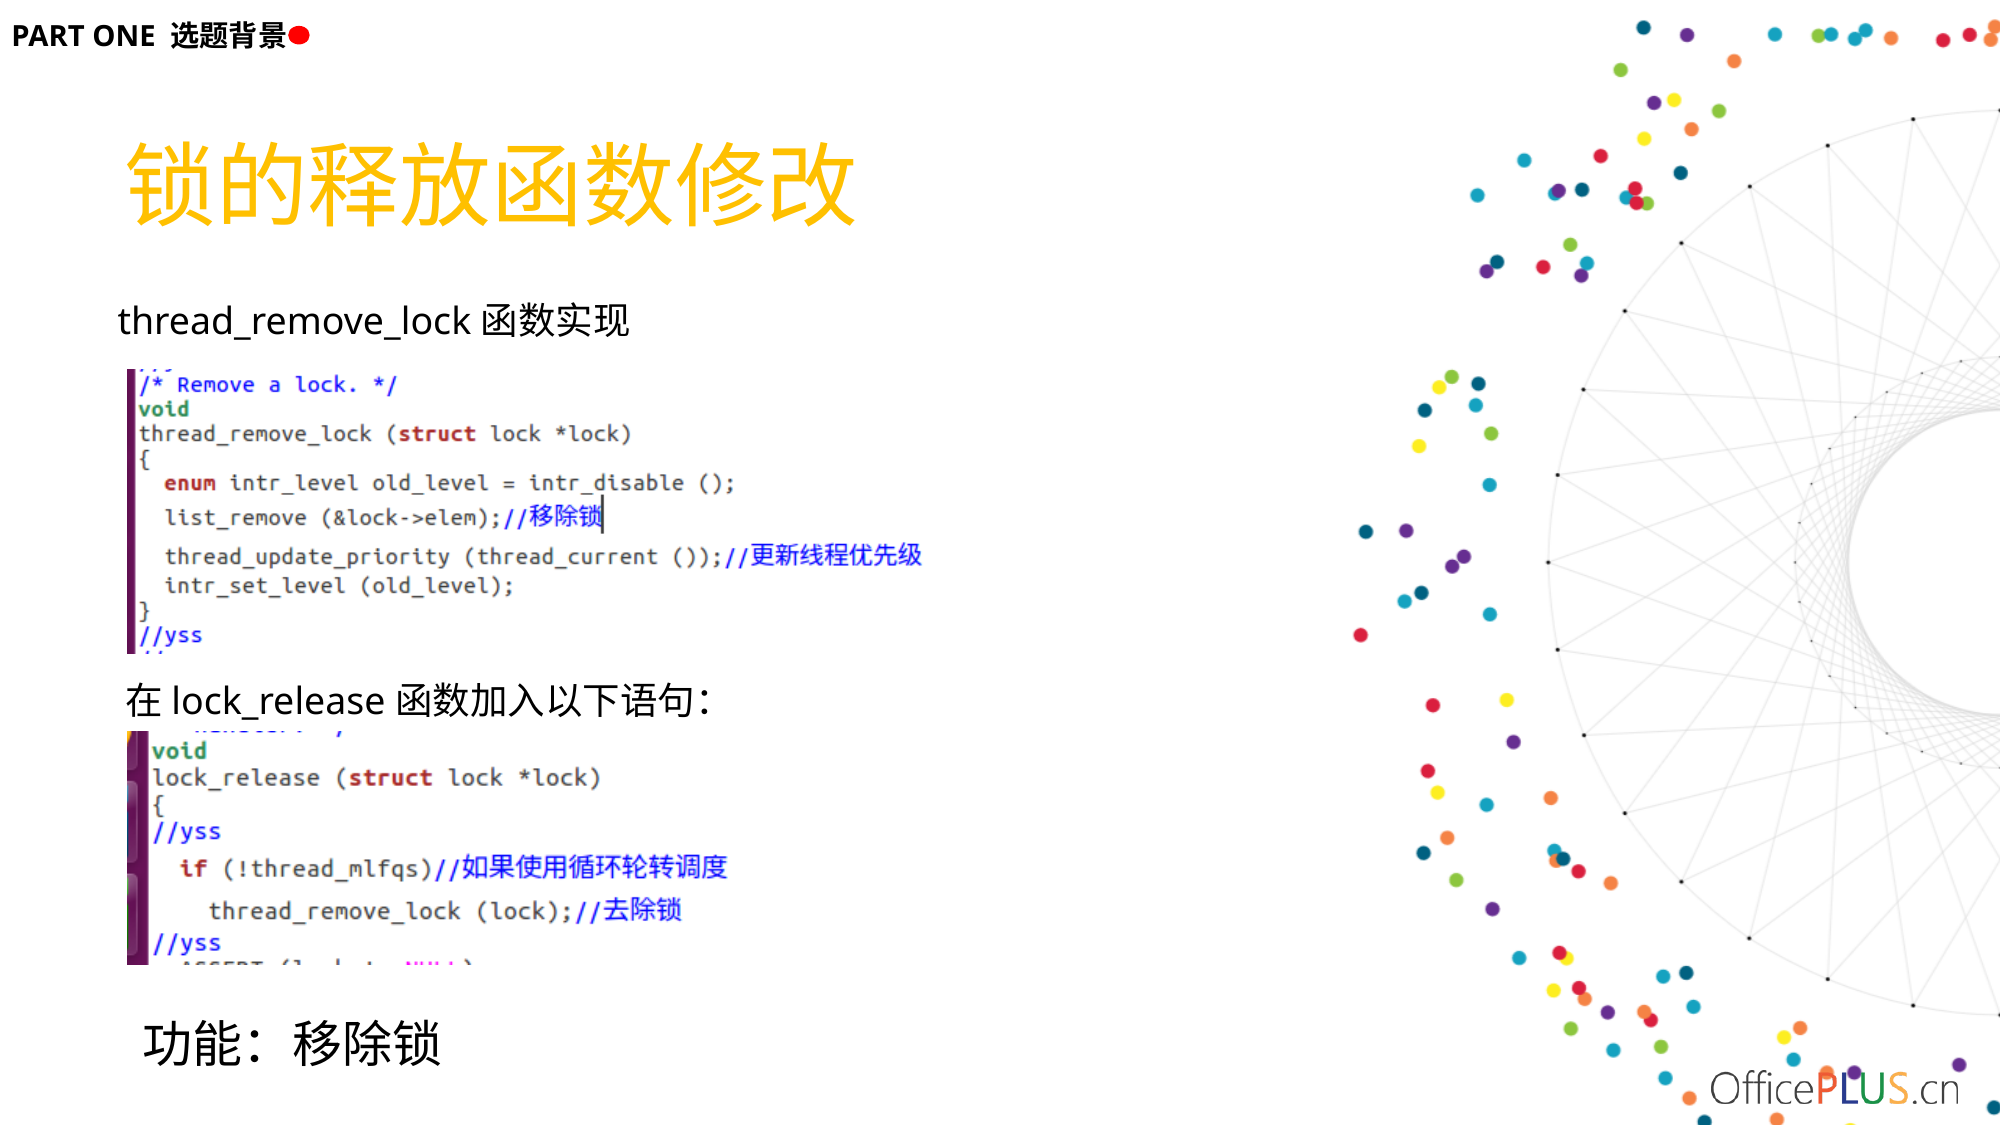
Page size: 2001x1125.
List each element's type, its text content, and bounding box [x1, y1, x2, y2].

picture [127, 731, 817, 965]
text_box [109, 289, 1293, 370]
text_box 锁的释放函数修改 [109, 120, 874, 246]
text_box 在lock_release函数加入以下语句： [110, 669, 748, 729]
text_box thread_remove_lock函数实现 [102, 289, 646, 350]
text_box 功能：移除锁 [127, 1005, 458, 1081]
text_box PART ONE 选题背景 [0, 9, 303, 60]
text_box [287, 24, 311, 46]
picture [127, 369, 993, 654]
picture [1269, 0, 2000, 1125]
